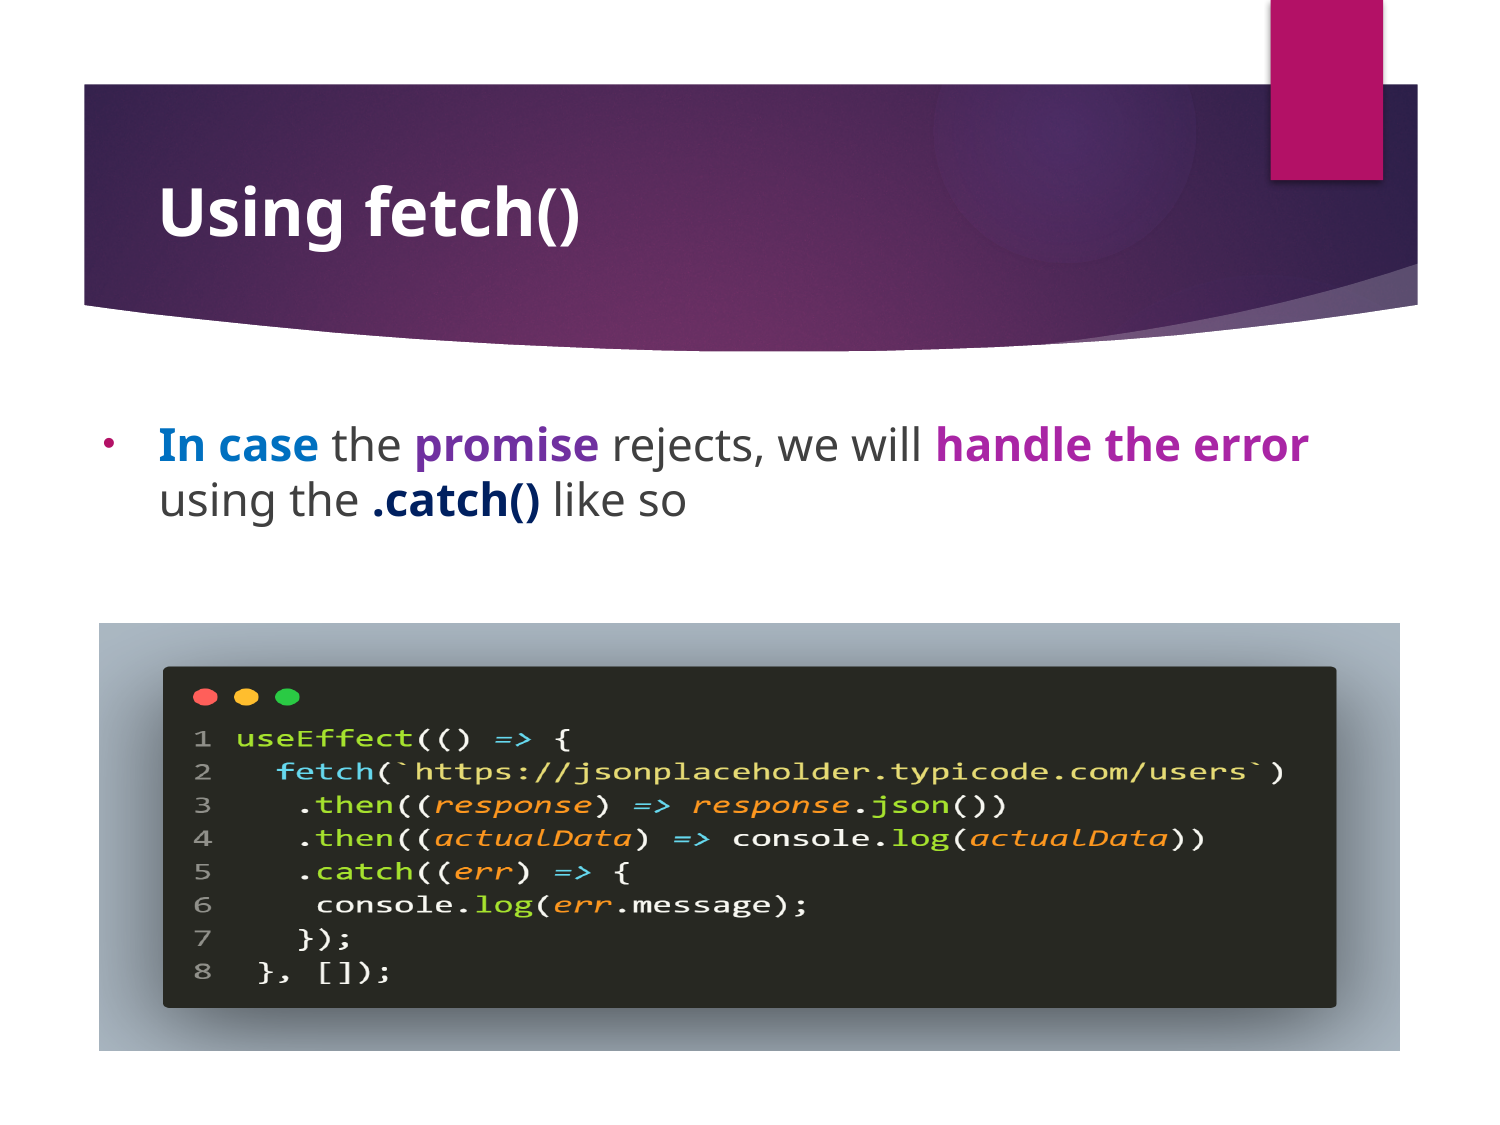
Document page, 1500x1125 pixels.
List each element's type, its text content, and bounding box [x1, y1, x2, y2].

title [46, 23, 1447, 186]
text_box Using fetch() [142, 152, 1183, 269]
picture [99, 623, 1401, 1051]
list In case the promise rejects, we will handle the error using the .catch() like so [87, 408, 1388, 988]
